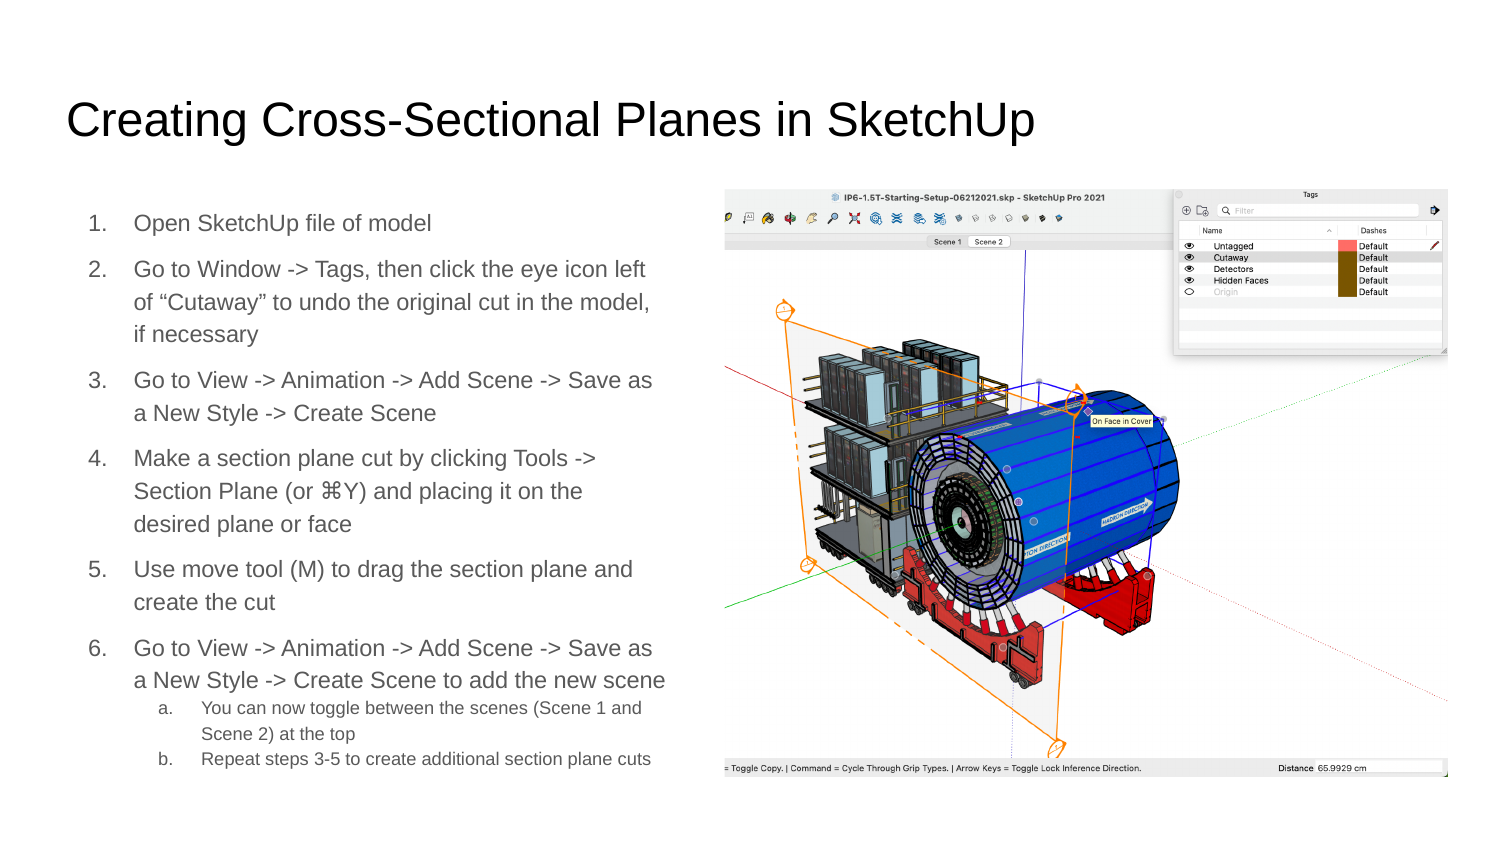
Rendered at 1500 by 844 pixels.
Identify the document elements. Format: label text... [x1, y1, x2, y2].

list Open SketchUp file of model Go to Window -> Tags, then click the eye icon left of “Cutaway” to undo the original cut in the model, if necessary Go to View -> Animation -> Add Scene -> Save as a New Style -> Create Scene Make a section plane cut by clicking Tools -> Section Plane (or ⌘Y) and placing it on the desired plane or face Use move tool (M) to drag the section plane and create the cut Go to View -> Animation -> Add Scene -> Save as a New Style -> Create Scene to add the new scene You can now toggle between the scenes (Scene 1 and Scene 2) at the top Repeat steps 3-5 to create additional section plane cuts [51, 189, 681, 844]
picture [724, 188, 1449, 777]
title Creating Cross-Sectional Planes in SketchUp [51, 72, 1449, 167]
